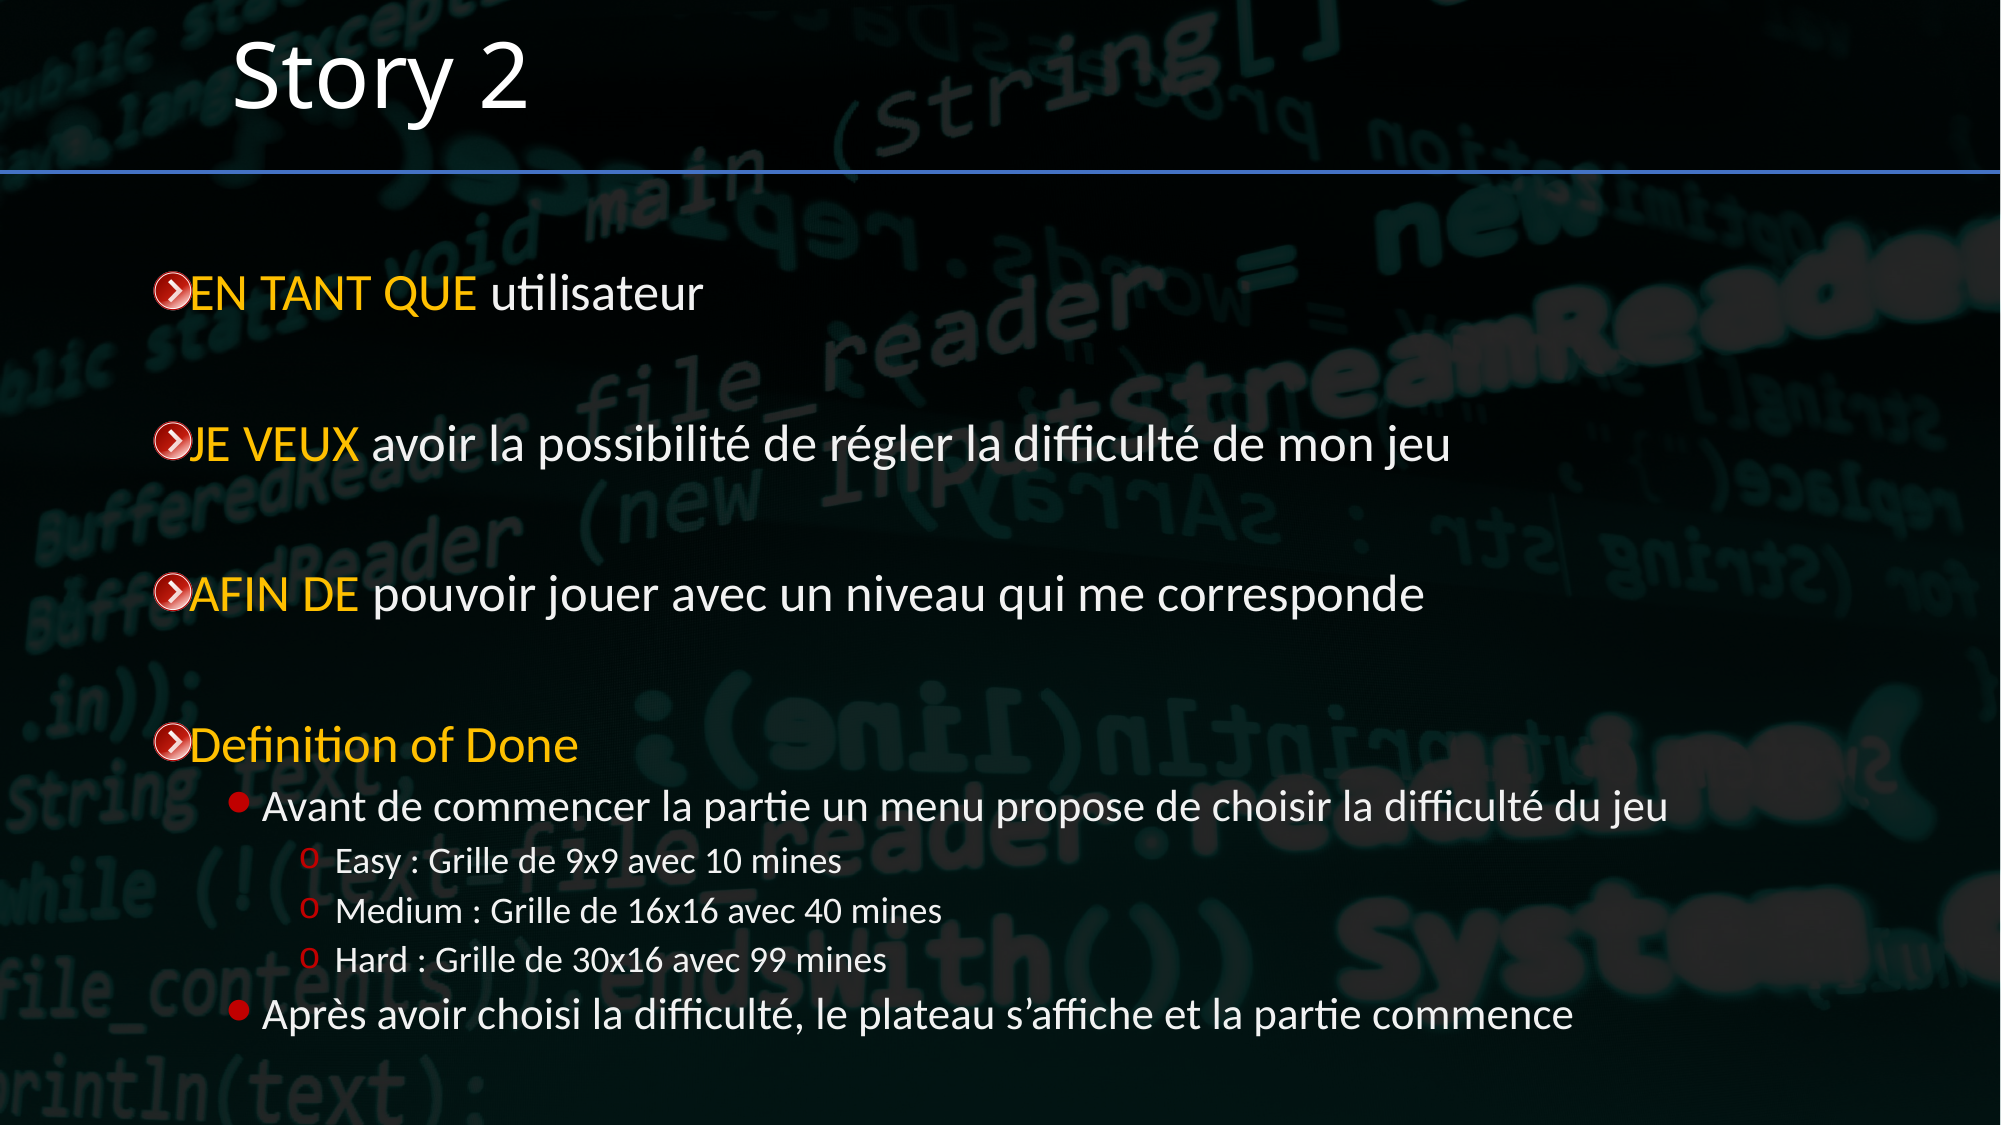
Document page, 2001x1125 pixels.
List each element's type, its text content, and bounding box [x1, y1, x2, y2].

picture [152, 721, 194, 763]
picture [152, 571, 194, 613]
list EN TANT QUE utilisateur JE VEUX avoir la possibilité de régler la difficulté de mon jeu AFIN DE pouvoir jouer avec un niveau qui me corresponde Definition of Done Avant de commencer la partie un menu propose de choisir la difficulté du jeu Easy : Grille de 9x9 avec 10 mines Medium : Grille de 16x16 avec 40 mines Hard : Grille de 30x16 avec 99 mines Après avoir choisi la difficulté, le plateau s’affiche et la partie commence [137, 258, 1868, 1048]
title Story 2 [216, 0, 2000, 171]
picture [152, 270, 194, 312]
picture [152, 420, 194, 462]
